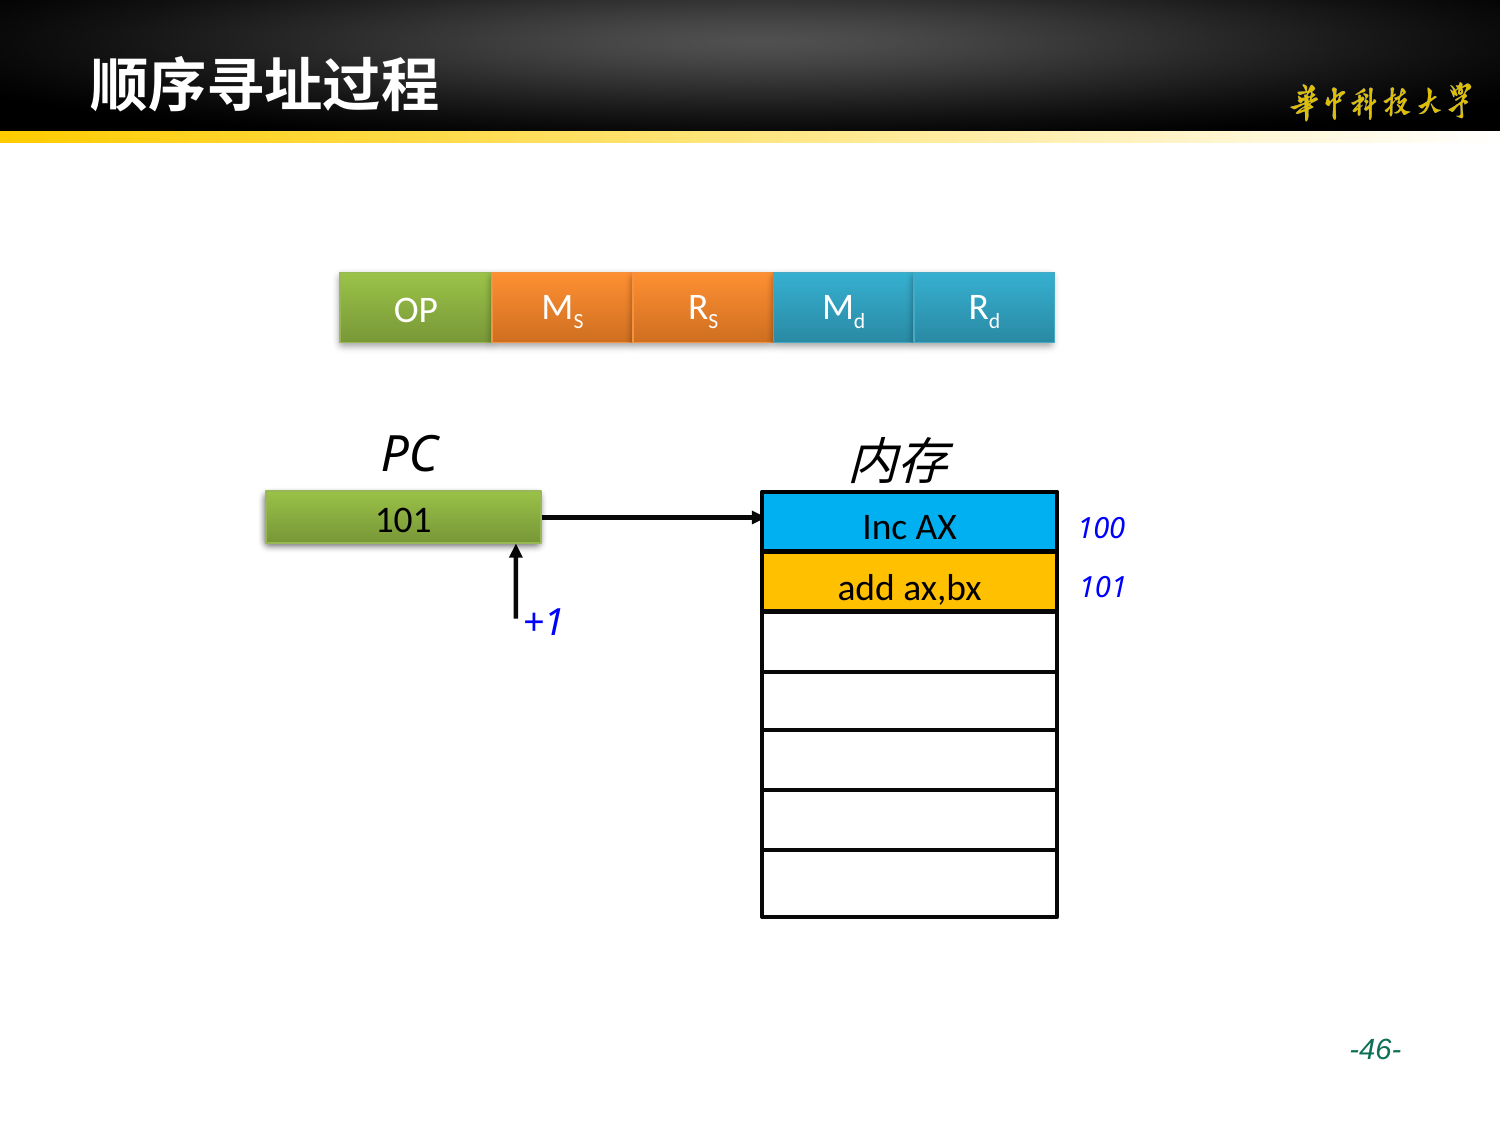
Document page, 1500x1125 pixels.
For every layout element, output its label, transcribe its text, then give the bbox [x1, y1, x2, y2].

text_box add ax,bx [760, 549, 1059, 609]
text_box +1 [497, 590, 580, 651]
table_cell [562, 131, 567, 143]
text_box [760, 788, 1059, 848]
text_box 101 [1056, 561, 1150, 612]
title 顺序寻址过程 [74, 34, 1426, 131]
text_box MS [492, 272, 631, 343]
text_box OP [339, 272, 490, 343]
text_box 100 [1062, 502, 1141, 552]
text_box Inc AX [760, 490, 1059, 549]
text_box [760, 848, 1059, 919]
text_box [760, 728, 1059, 788]
text_box [547, 511, 760, 524]
slide_number -46- [1257, 1023, 1425, 1102]
text_box [760, 609, 1059, 670]
text_box PC [365, 414, 453, 489]
text_box Rd [914, 272, 1055, 343]
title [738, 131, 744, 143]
text_box [760, 670, 1059, 728]
table_cell [650, 131, 655, 143]
text_box [844, 249, 1108, 342]
text_box [509, 552, 523, 590]
text_box 101 [265, 491, 541, 544]
text_box 内存 [832, 421, 963, 497]
text_box RS [632, 272, 771, 343]
picture [0, 0, 1500, 131]
text_box Md [773, 272, 912, 343]
